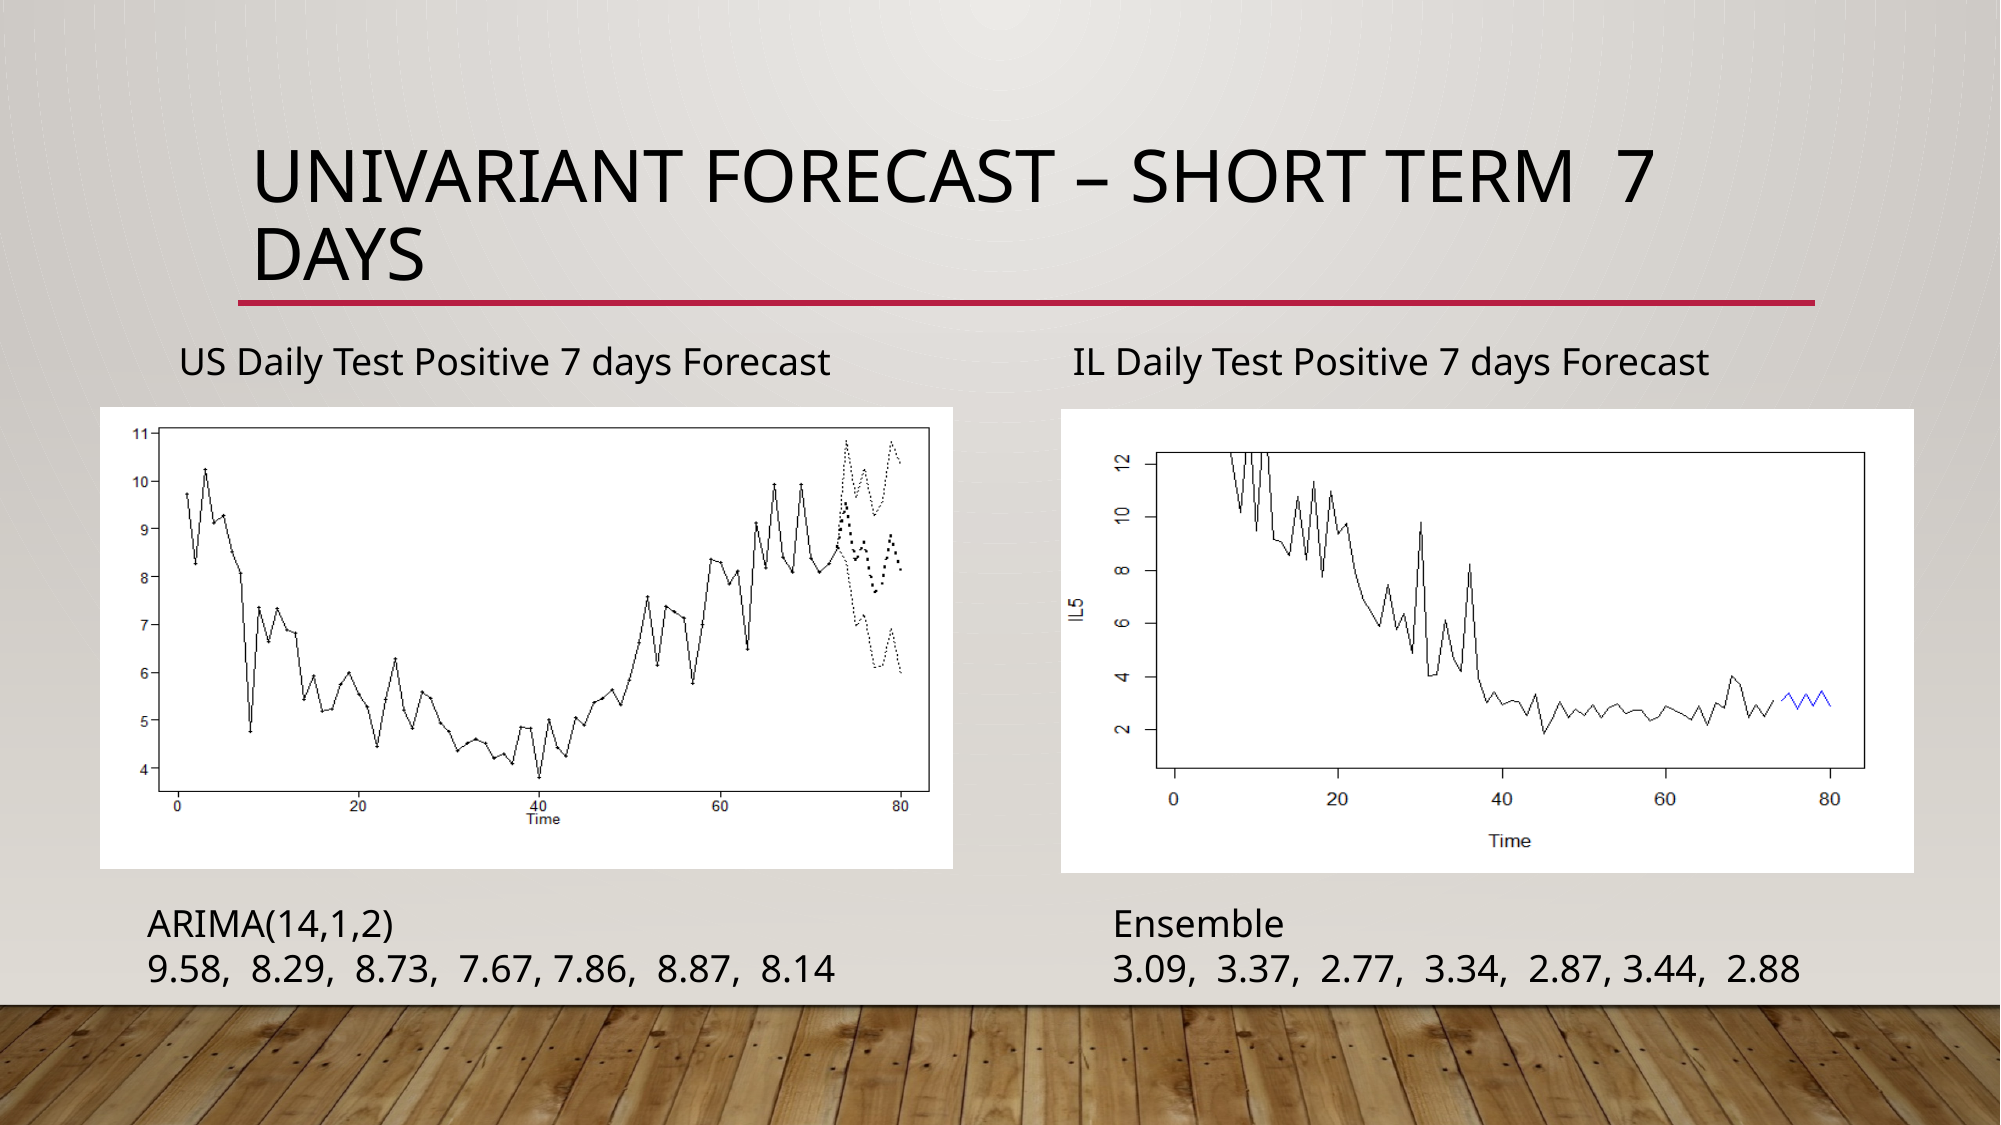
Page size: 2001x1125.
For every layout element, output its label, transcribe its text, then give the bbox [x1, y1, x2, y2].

picture [0, 1005, 2000, 1125]
picture [100, 407, 953, 869]
text_box IL Daily Test Positive 7 days Forecast [1058, 330, 1726, 390]
text_box ARIMA(14,1,2) 9.58, 8.29, 8.73, 7.67, 7.86, 8.87, 8.14 [132, 892, 851, 997]
text_box US Daily Test Positive 7 days Forecast [163, 330, 847, 390]
text_box Ensemble 3.09, 3.37, 2.77, 3.34, 2.87, 3.44, 2.88 [1097, 892, 1930, 997]
picture [1061, 409, 1915, 873]
title Univariant Forecast – SHORT term 7 Days [236, 131, 1835, 305]
